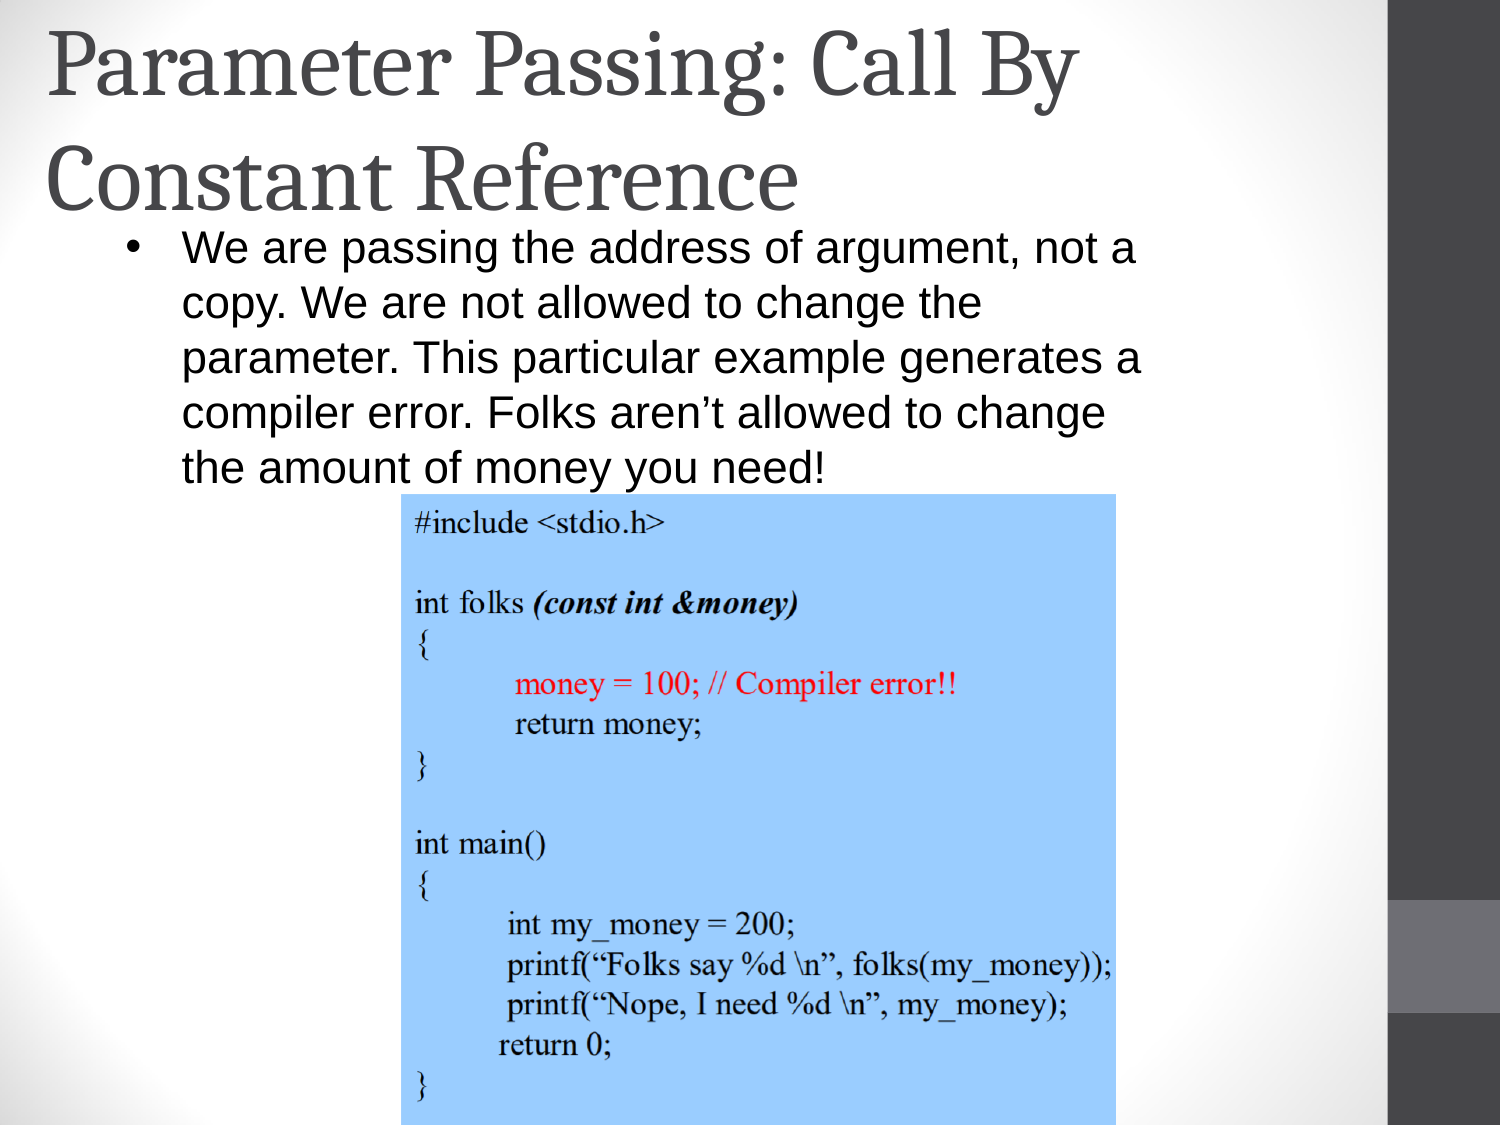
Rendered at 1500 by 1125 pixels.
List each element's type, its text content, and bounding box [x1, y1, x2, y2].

list We are passing the address of argument, not a copy. We are not allowed to change the parameter. This particular example generates a compiler error. Folks aren’t allowed to change the amount of money you need! [87, 217, 1170, 828]
title Parameter Passing: Call By Constant Reference [46, 0, 1371, 235]
picture [0, 0, 1387, 1125]
